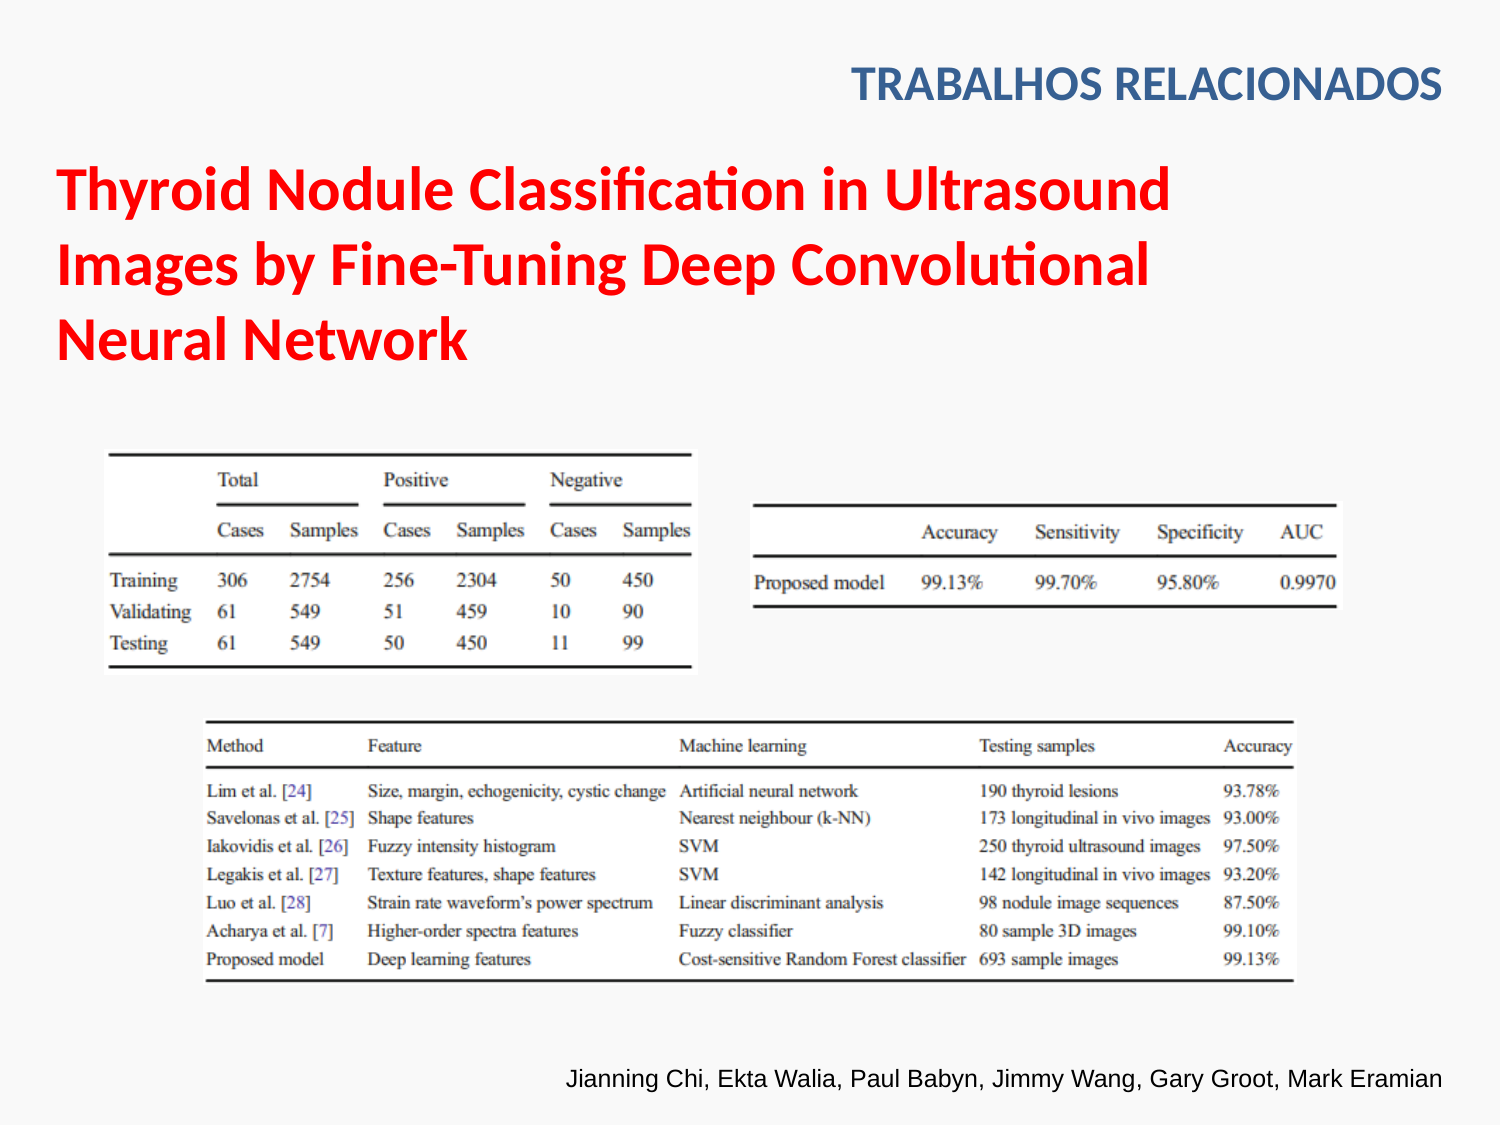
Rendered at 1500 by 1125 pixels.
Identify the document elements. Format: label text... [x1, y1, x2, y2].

picture [749, 501, 1343, 610]
picture [103, 449, 699, 676]
text_box Thyroid Nodule Classification in Ultrasound Images by Fine-Tuning Deep Convolutional Neural Network [41, 140, 761, 231]
text_box Trabalhos relacionados [41, 42, 1459, 118]
picture [203, 718, 1297, 986]
text_box Jianning Chi, Ekta Walia, Paul Babyn, Jimmy Wang, Gary Groot, Mark Eramian [551, 1055, 1460, 1101]
